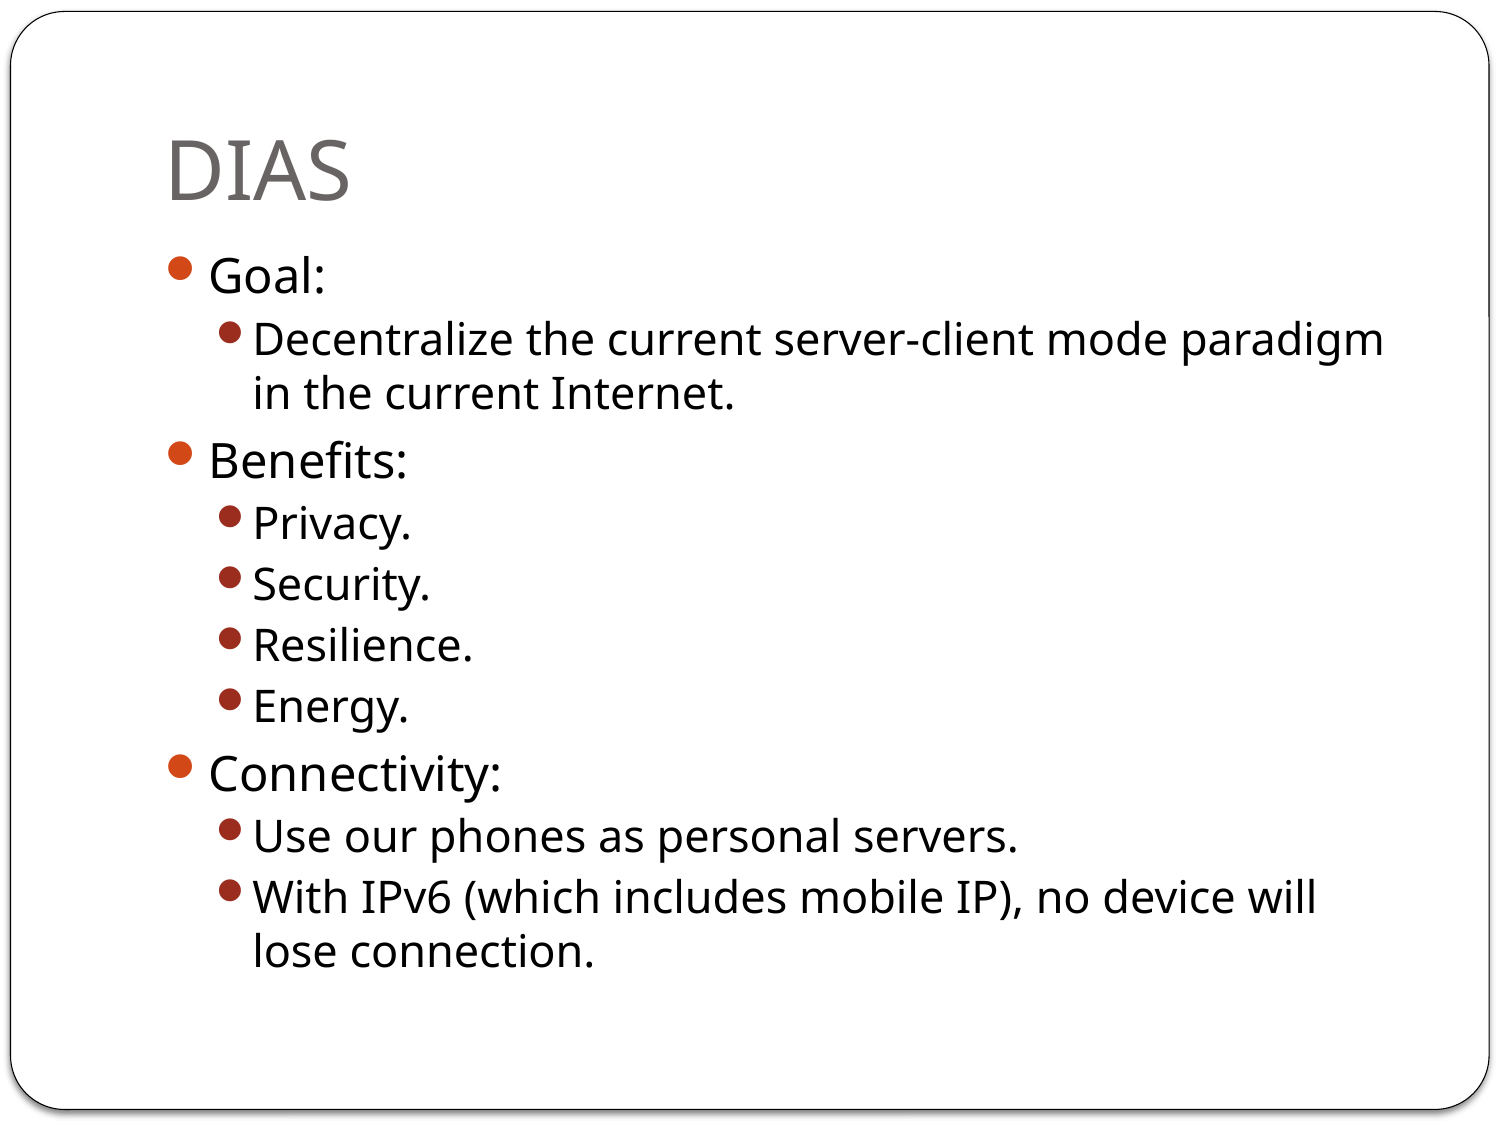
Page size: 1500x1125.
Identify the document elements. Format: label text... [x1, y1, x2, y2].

title DIAS [150, 45, 1425, 233]
list Goal: Decentralize the current server-client mode paradigm in the current Internet. Benefits: Privacy. Security. Resilience. Energy. Connectivity: Use our phones as personal servers. With IPv6 (which includes mobile IP), no device will lose connection. [150, 237, 1425, 988]
